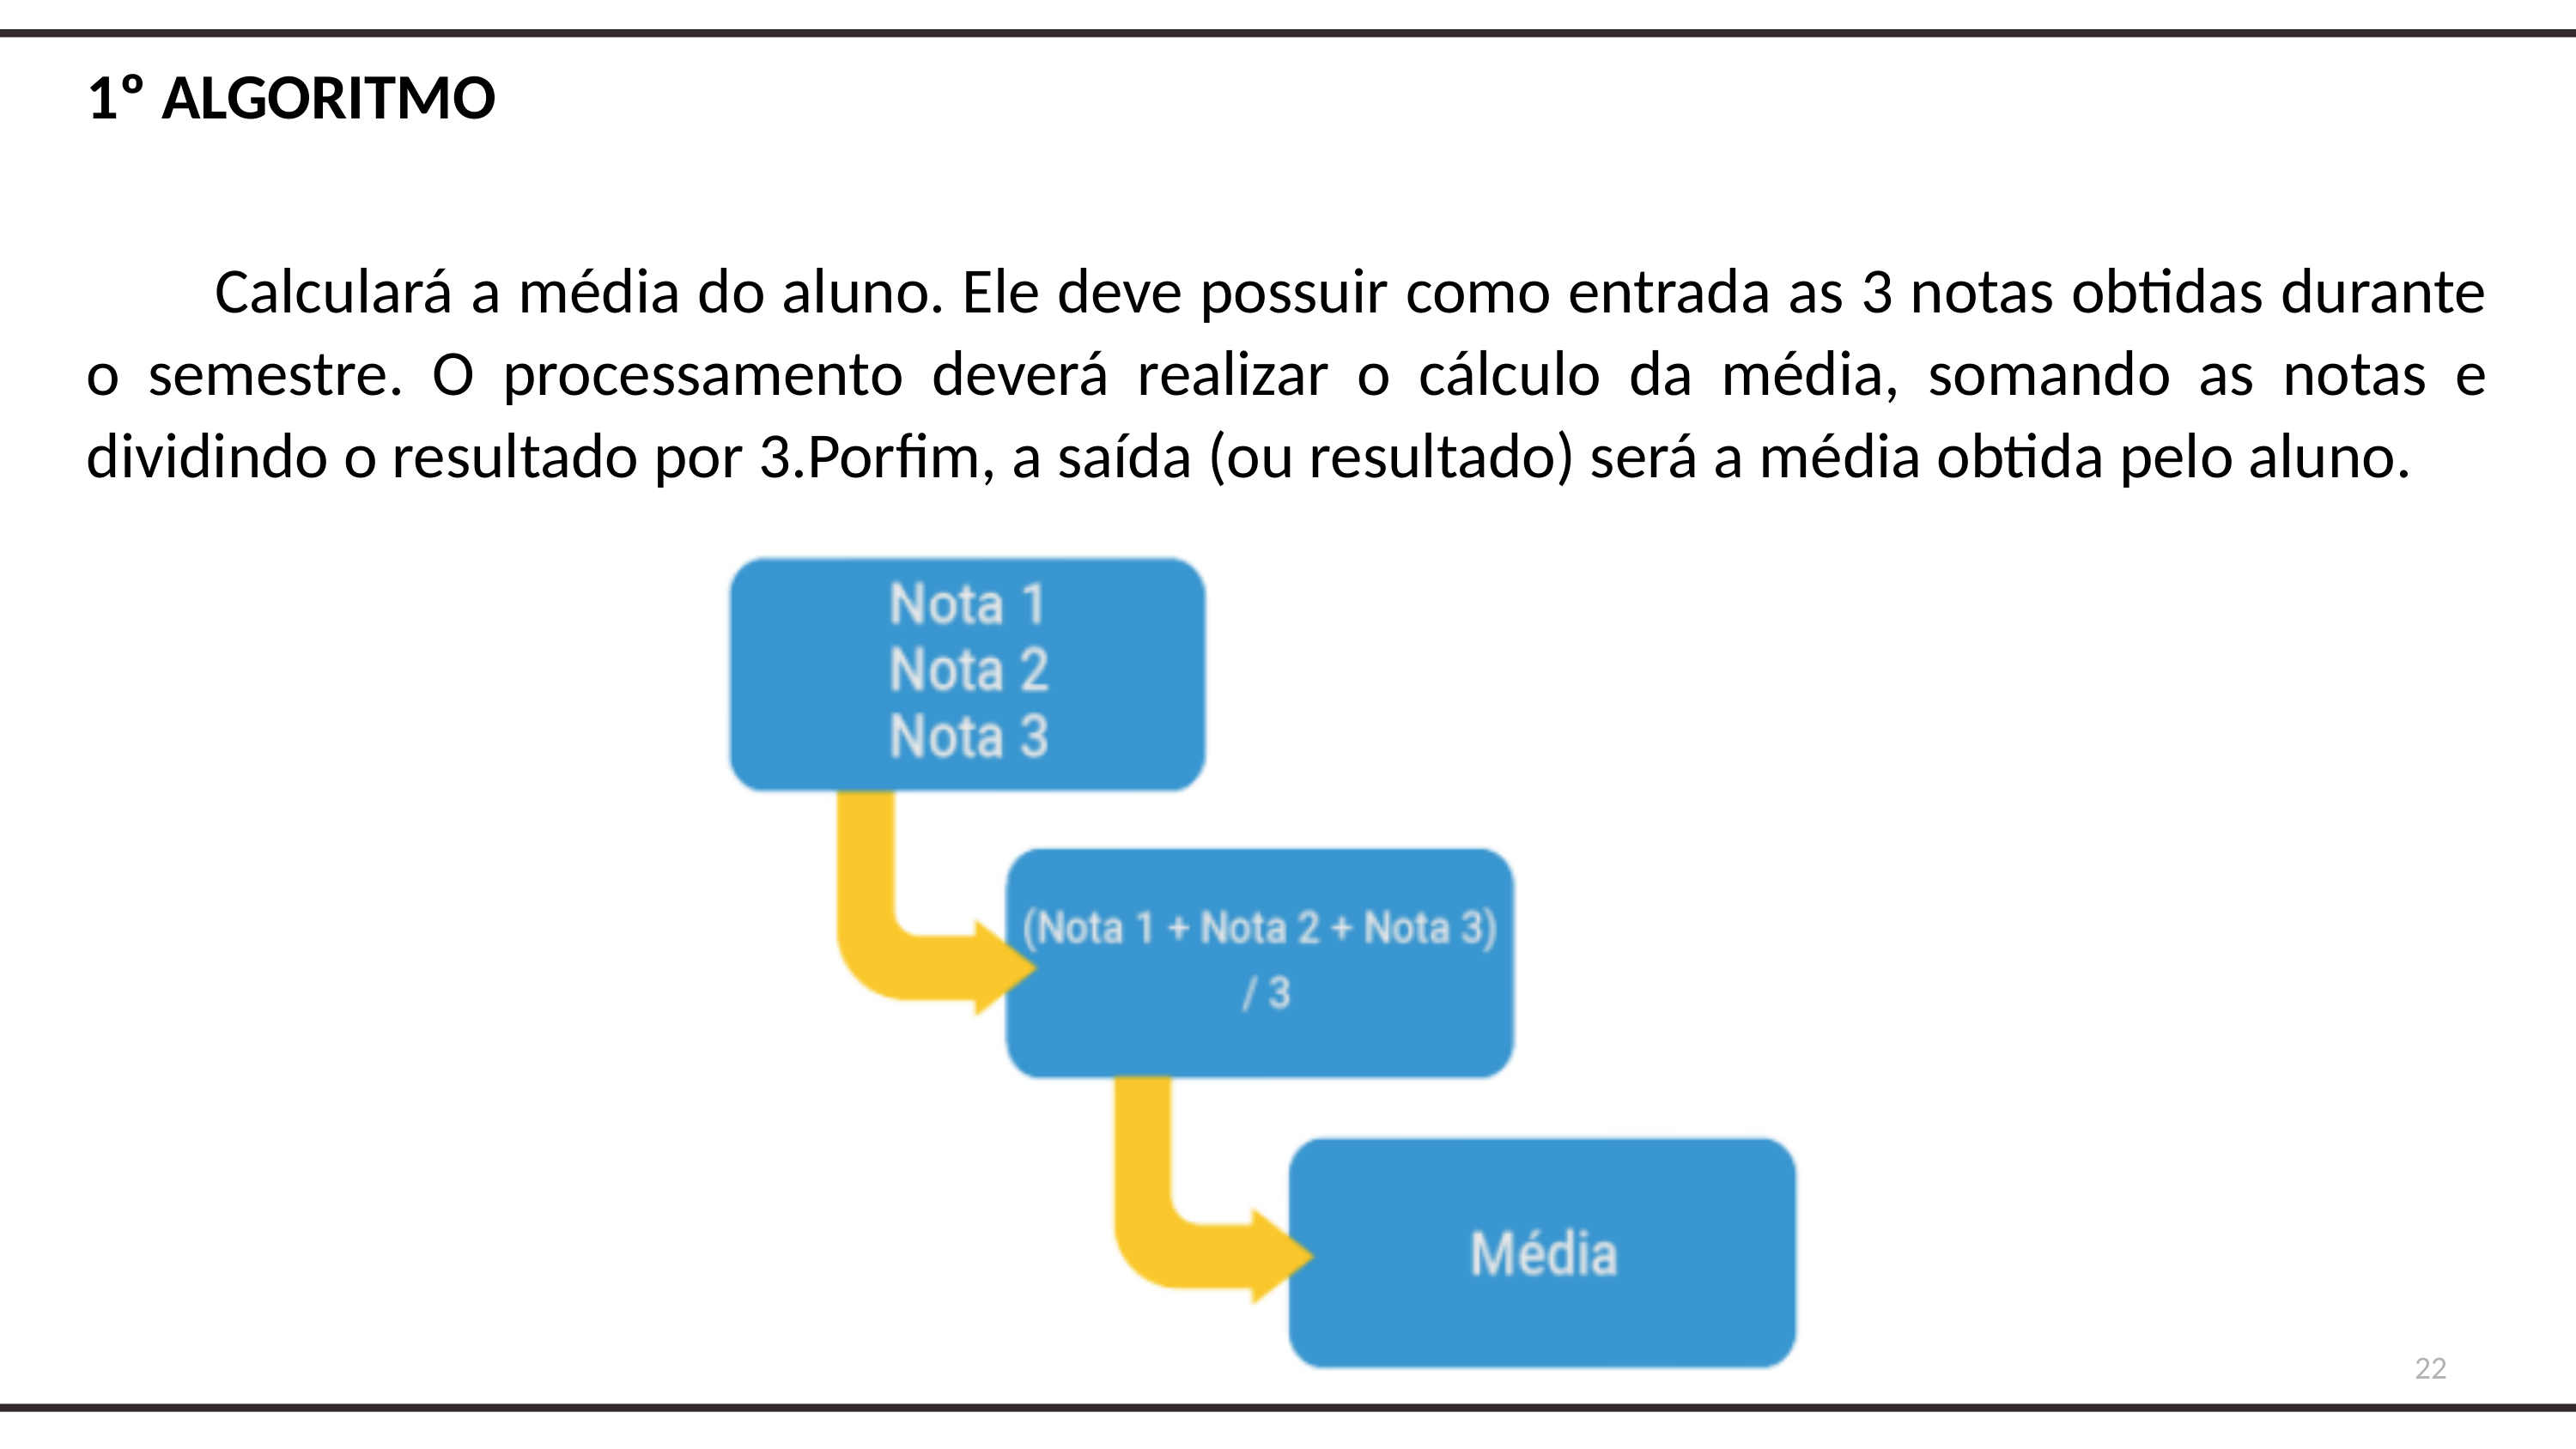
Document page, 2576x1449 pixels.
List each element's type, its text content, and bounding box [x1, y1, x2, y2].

text_box 1º ALGORITMO Calculará a média do aluno. Ele deve possuir como entrada as 3 notas obtidas durante o semestre. O processamento deverá realizar o cálculo da média, somando as notas e dividindo o resultado por 3.Porfim, a saída (ou resultado) será a média obtida pelo aluno. [73, 42, 2502, 498]
picture [720, 549, 1817, 1379]
text_box [0, 29, 2576, 38]
text_box [2447, 1404, 2576, 1412]
slide_number 22 [1855, 1347, 2447, 1420]
text_box [0, 1404, 1855, 1412]
